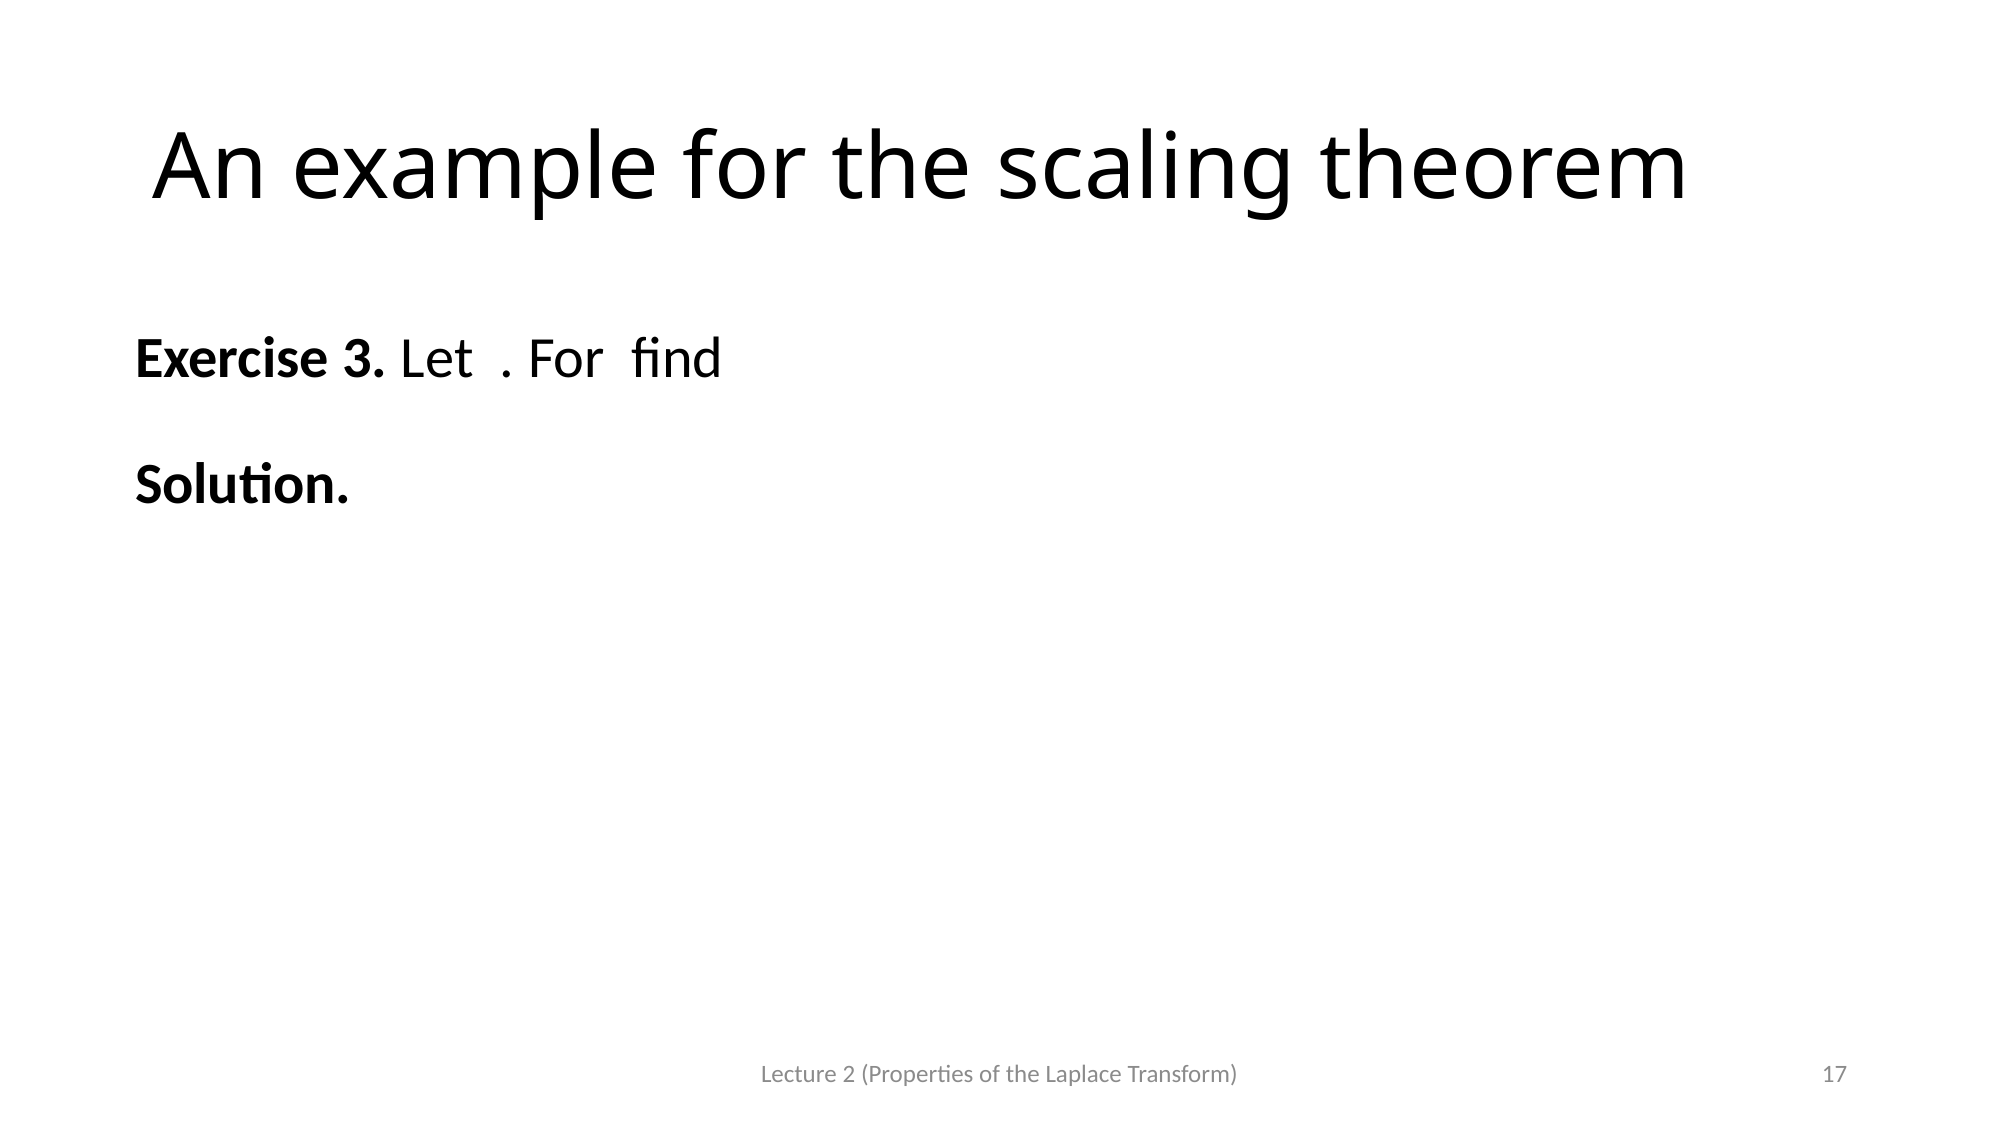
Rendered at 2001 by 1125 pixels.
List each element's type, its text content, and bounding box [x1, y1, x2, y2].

slide_number 17 [1412, 1042, 1863, 1103]
title An example for the scaling theorem [137, 59, 1863, 278]
footer Lecture 2 (Properties of the Laplace Transform) [662, 1042, 1338, 1103]
